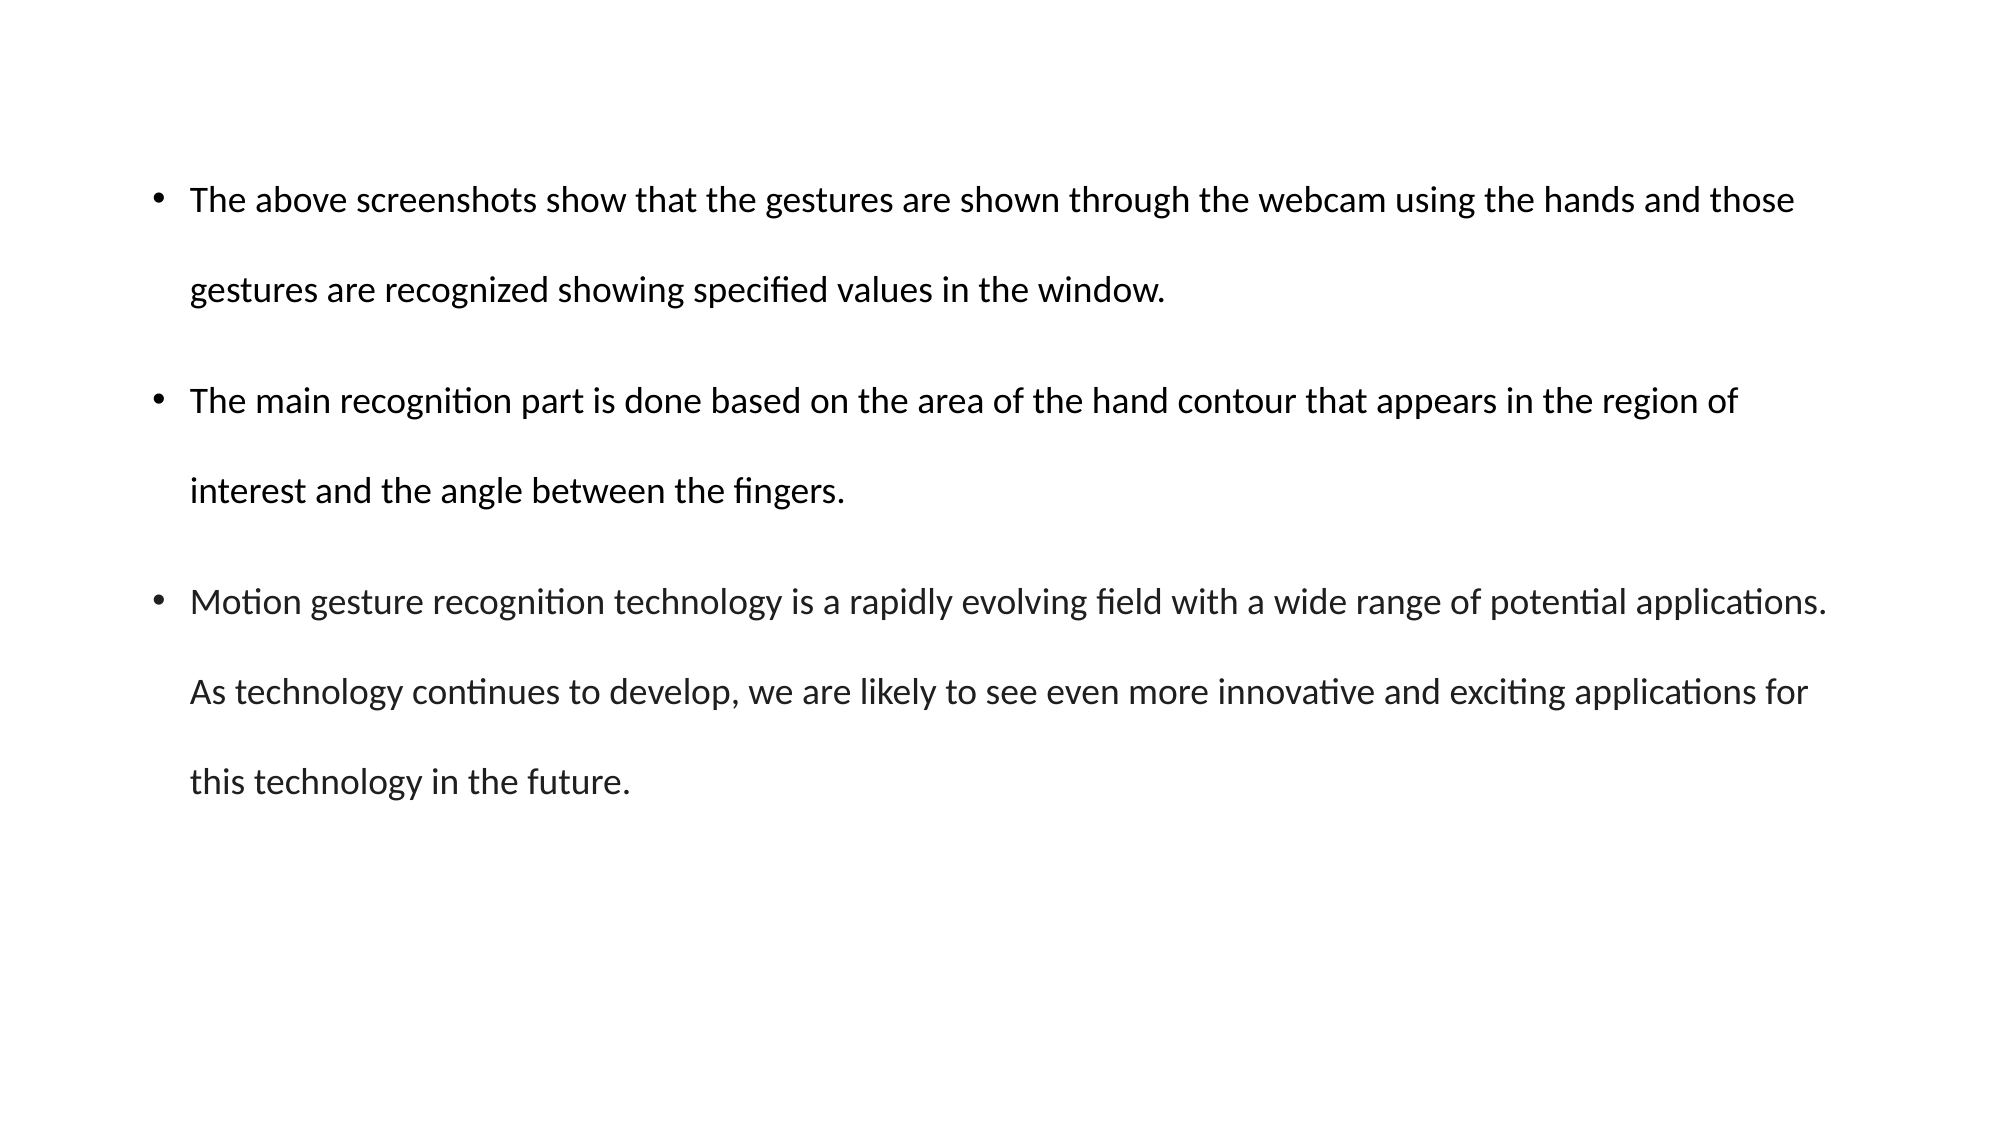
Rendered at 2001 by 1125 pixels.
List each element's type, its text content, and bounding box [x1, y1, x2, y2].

list The above screenshots show that the gestures are shown through the webcam using the hands and those gestures are recognized showing specified values in the window. The main recognition part is done based on the area of the hand contour that appears in the region of interest and the angle between the fingers. Motion gesture recognition technology is a rapidly evolving field with a wide range of potential applications. As technology continues to develop, we are likely to see even more innovative and exciting applications for this technology in the future. [137, 122, 1863, 1014]
